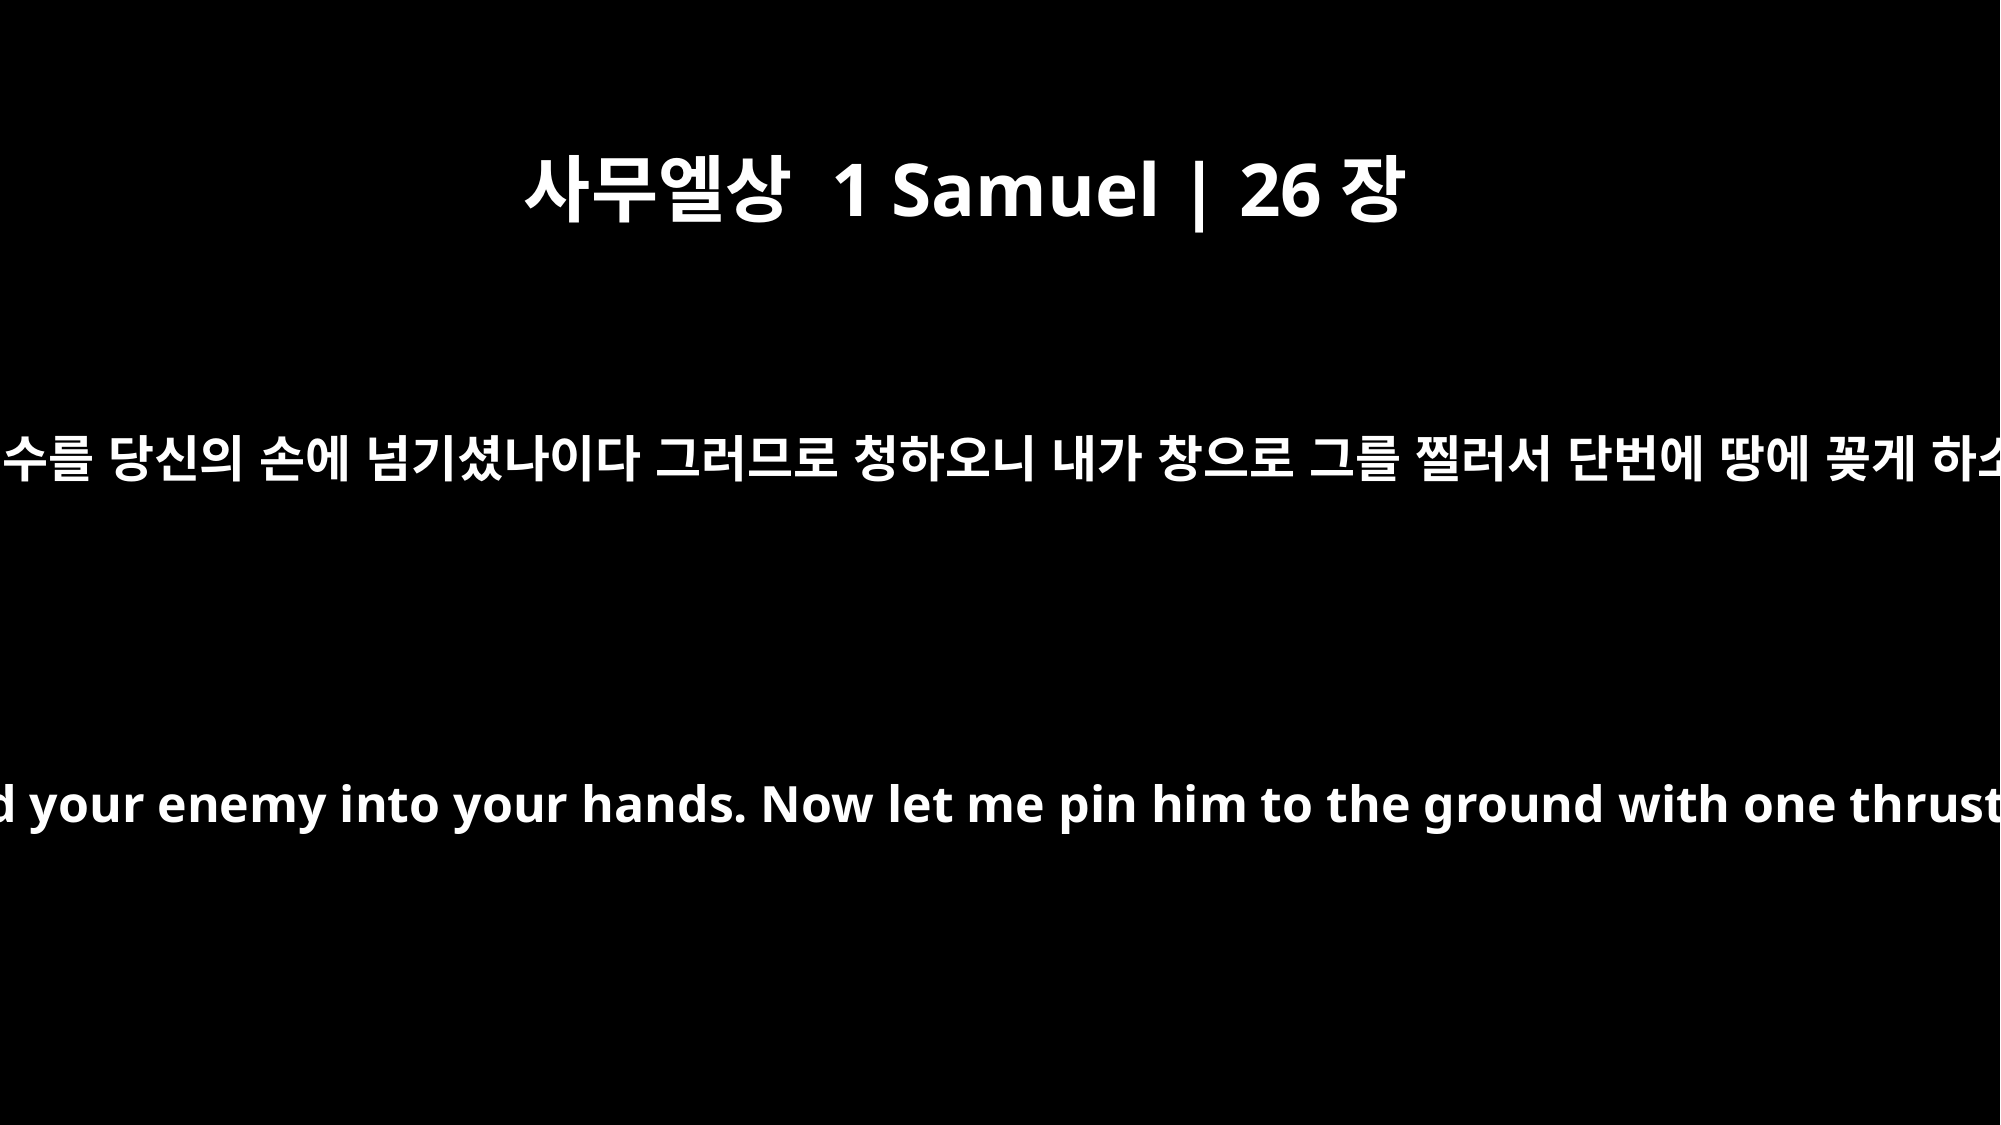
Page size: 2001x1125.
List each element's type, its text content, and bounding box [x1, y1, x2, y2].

text_box 사무엘상 1 Samuel | 26장 [509, 136, 1423, 239]
text_box 8 아비새가 다윗에게 이르되 하나님이 오늘 당신의 원수를 당신의 손에 넘기셨나이다 그러므로 청하오니 내가 창으로 그를 찔러서 단번에 땅에 꽂게 하소서 내가 그를 두 번 찌를 것이 없으리이다 하니 [0, 359, 2000, 495]
text_box Abishai said to David, "Today God has delivered your enemy into your hands. Now let me pin him to the ground with one thrust of my spear; I won't strike him twice." [0, 764, 2000, 840]
